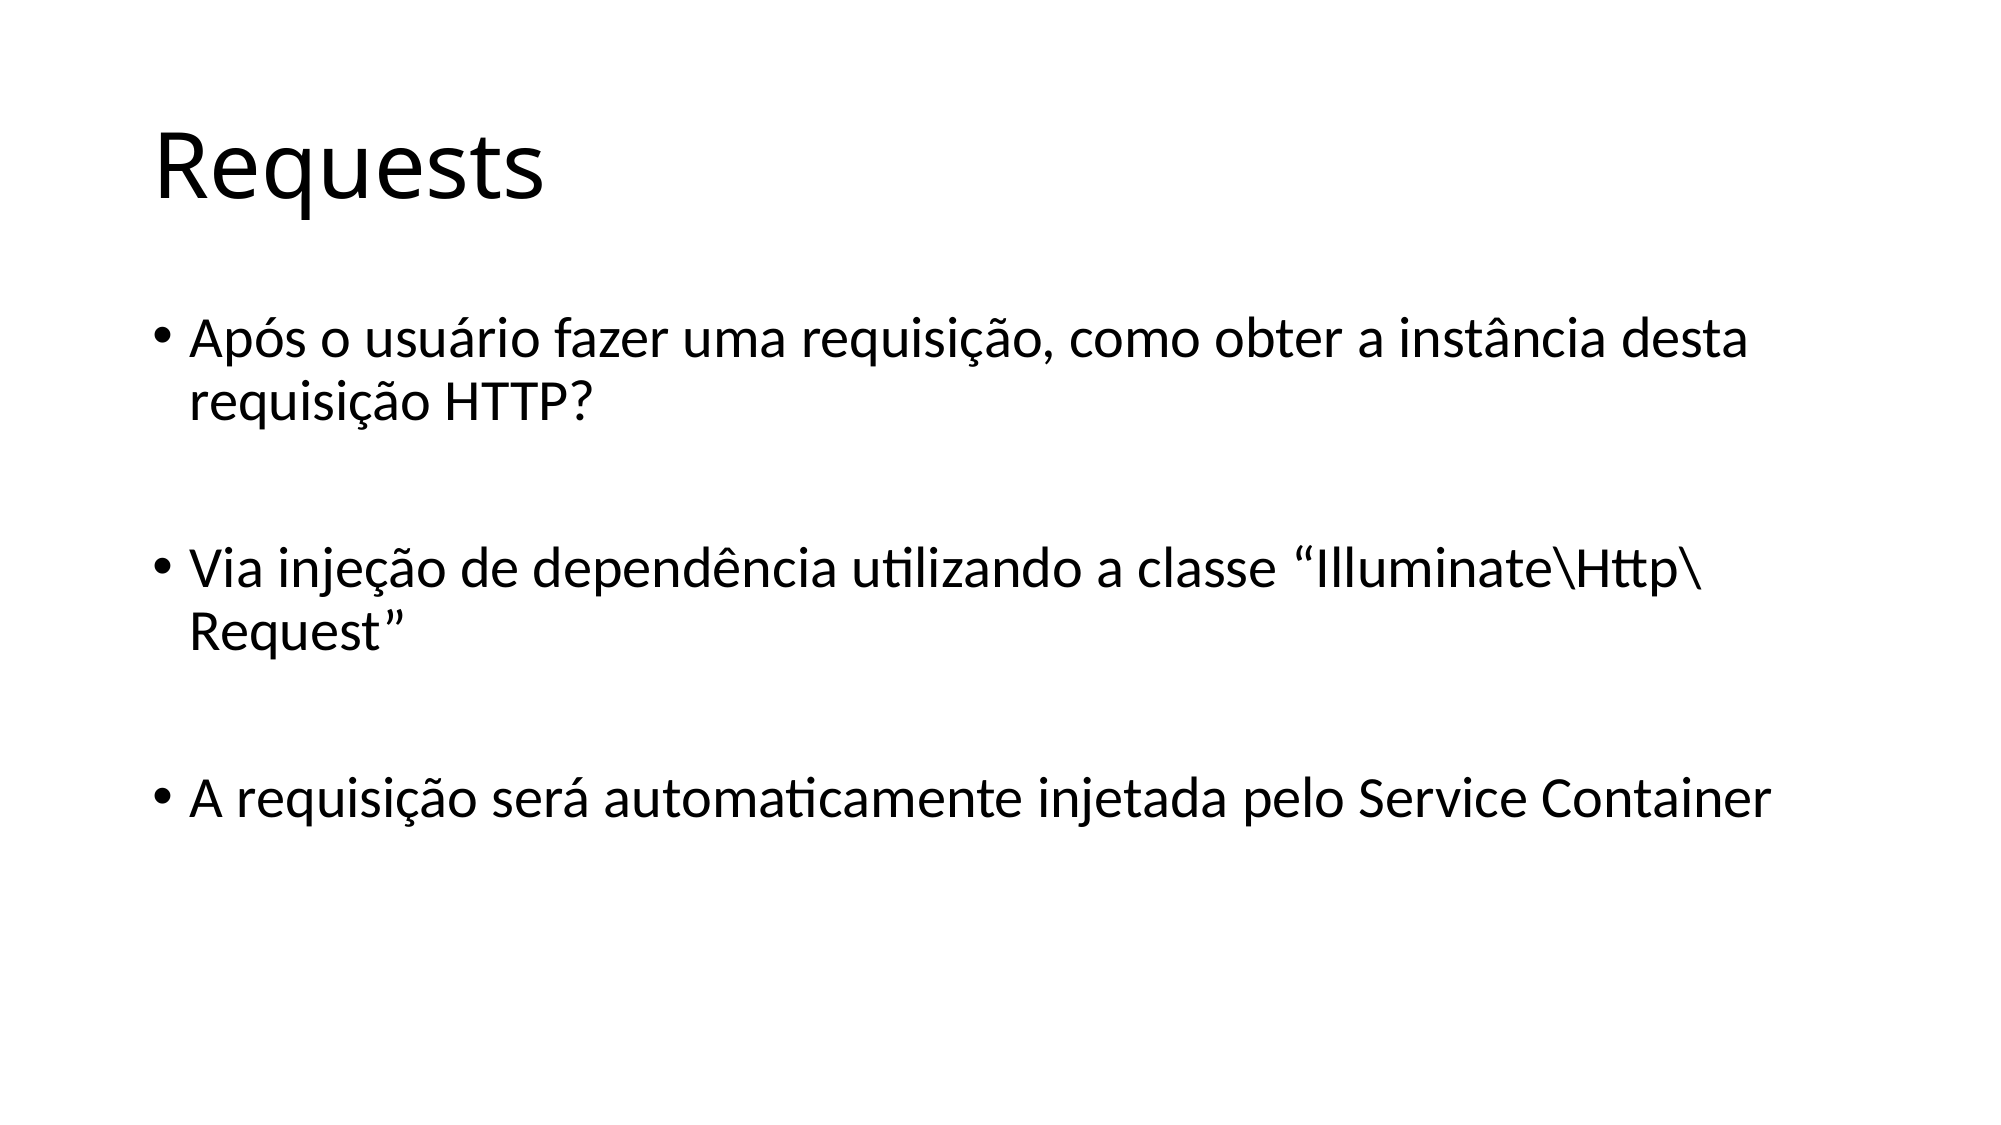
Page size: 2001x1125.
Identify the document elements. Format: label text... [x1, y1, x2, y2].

title Requests [137, 59, 1863, 278]
list Após o usuário fazer uma requisição, como obter a instância desta requisição HTTP? Via injeção de dependência utilizando a classe “Illuminate\Http\Request” A requisição será automaticamente injetada pelo Service Container [137, 299, 1863, 1014]
